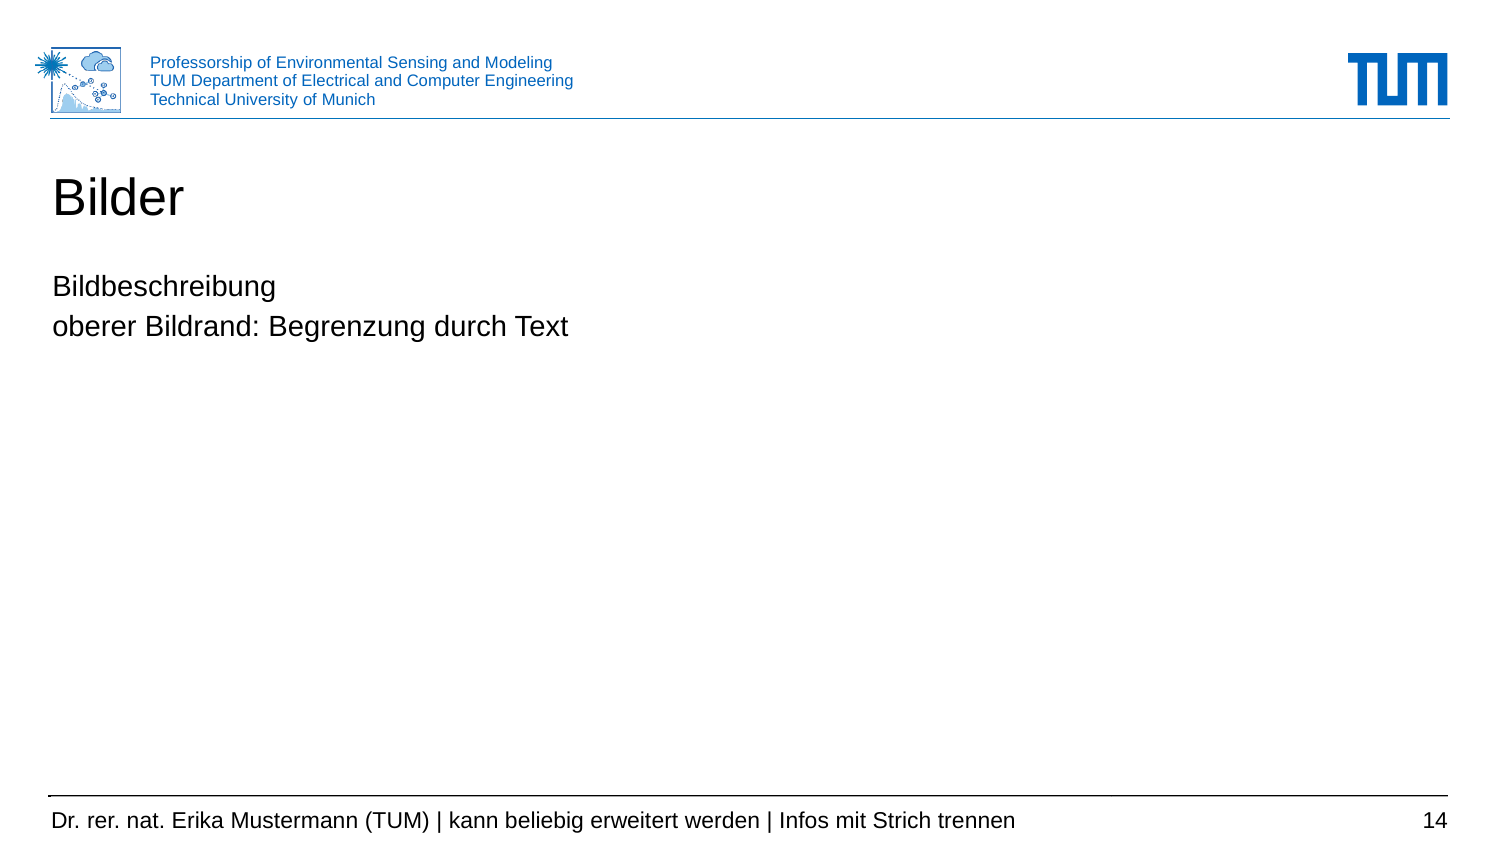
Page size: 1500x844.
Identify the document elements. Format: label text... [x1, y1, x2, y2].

list Bildbeschreibung oberer Bildrand: Begrenzung durch Text [52, 262, 1449, 346]
picture [35, 47, 121, 113]
title Bilder [52, 159, 1449, 227]
slide_number 14 [1112, 796, 1448, 842]
footer Dr. rer. nat. Erika Mustermann (TUM) | kann beliebig erweitert werden | Infos mit Strich trennen [51, 796, 1112, 842]
